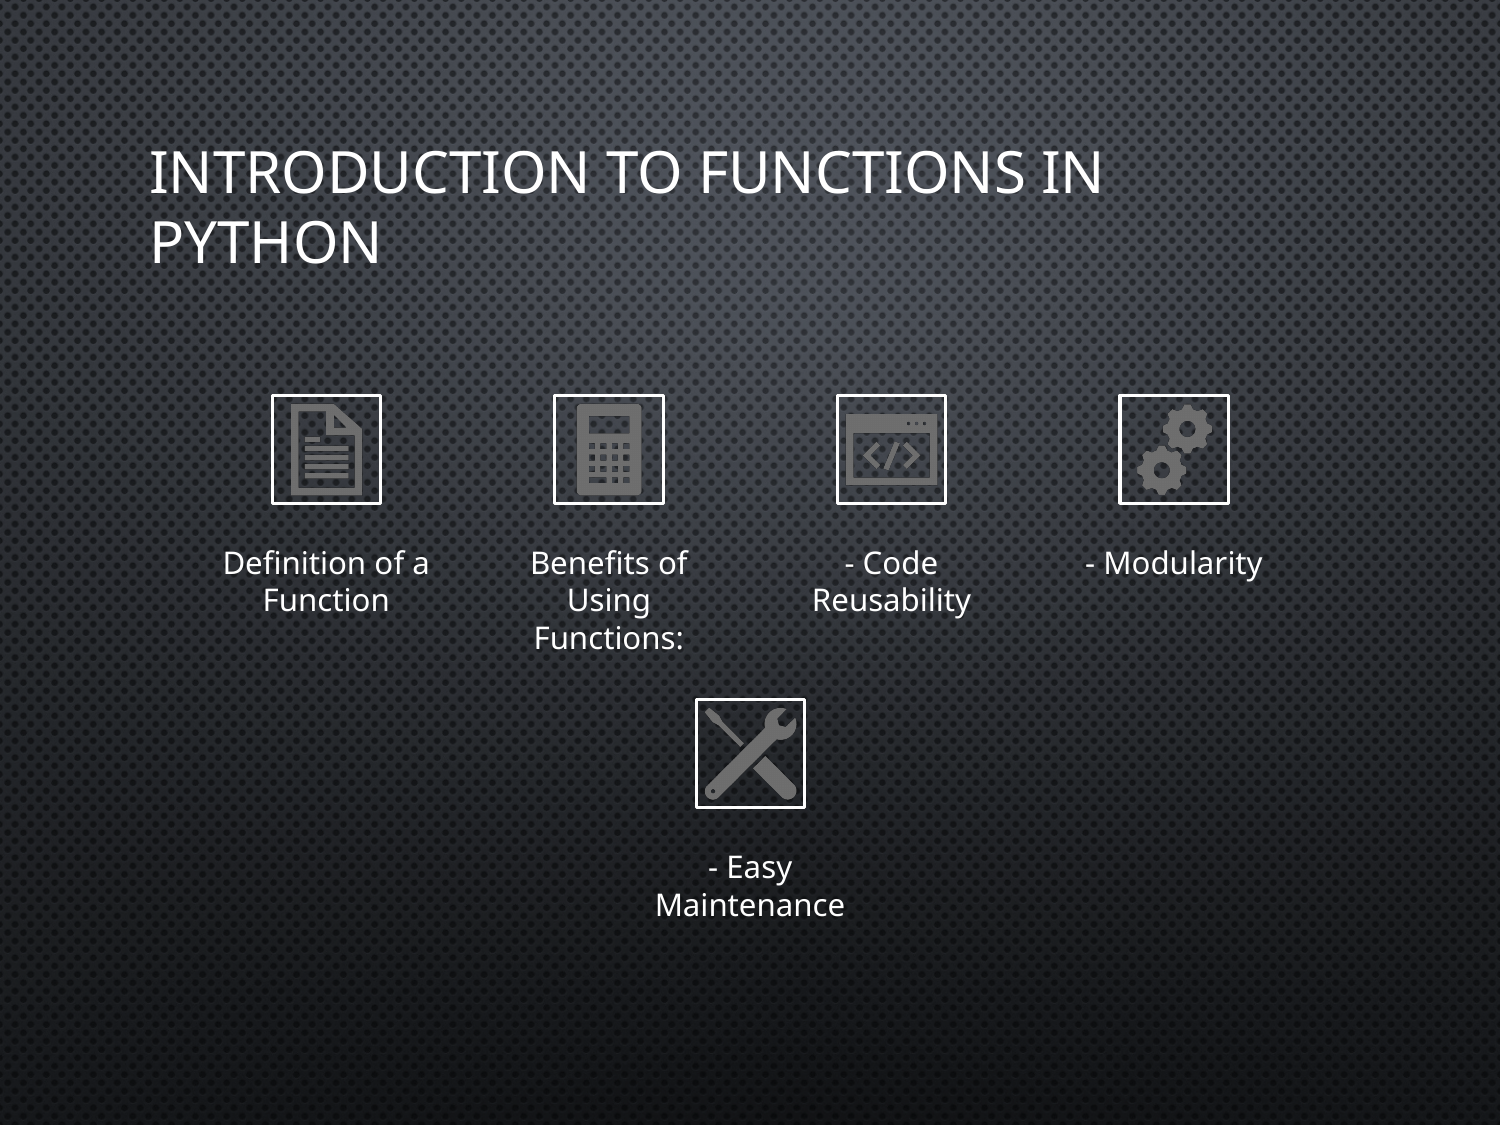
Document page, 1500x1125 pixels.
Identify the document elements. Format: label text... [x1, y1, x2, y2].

title Introduction to Functions in Python [134, 97, 1367, 314]
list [133, 337, 1367, 1002]
